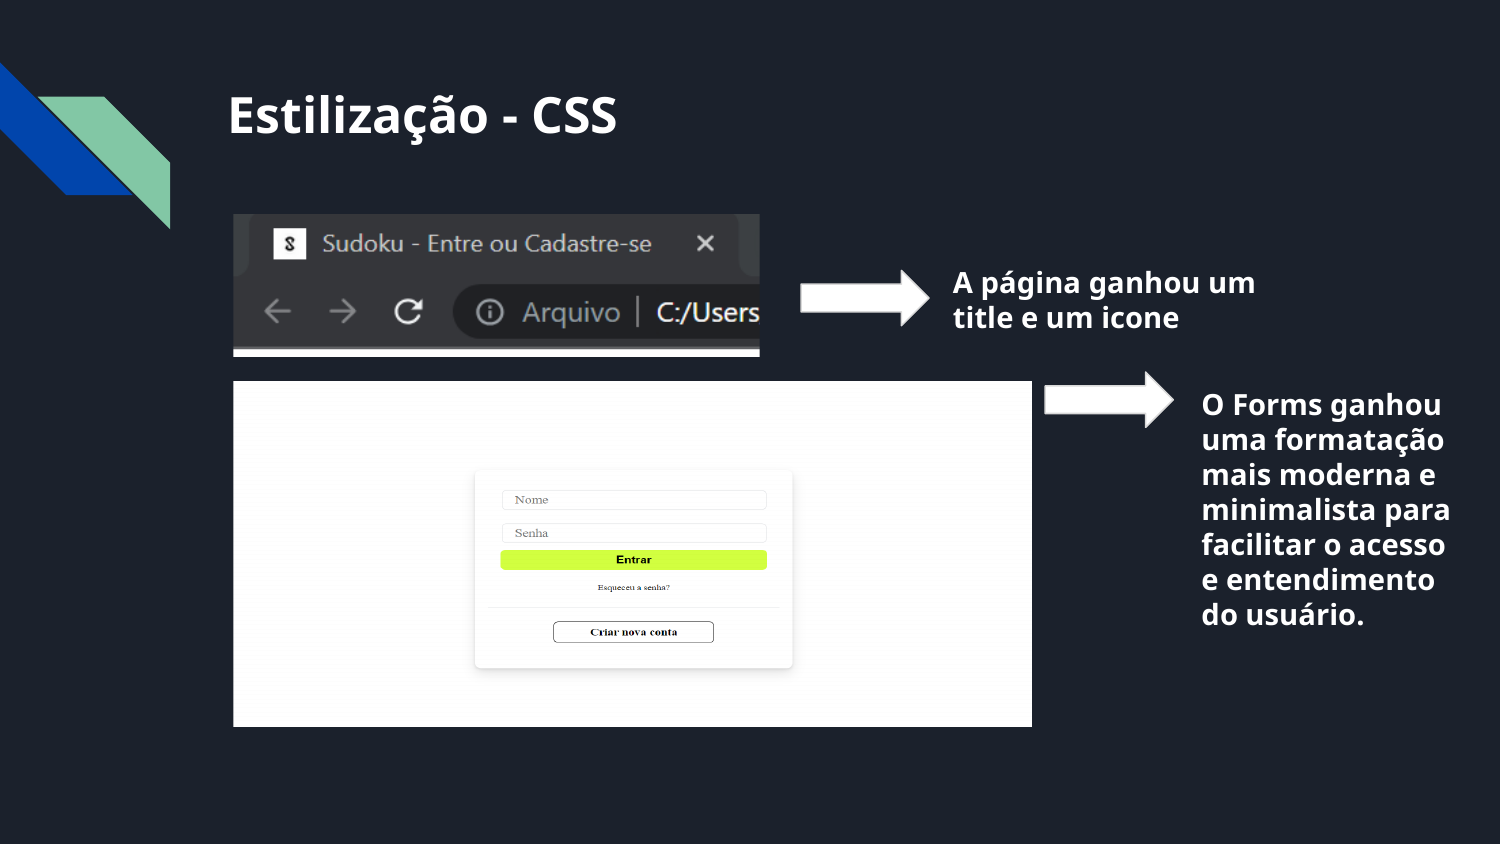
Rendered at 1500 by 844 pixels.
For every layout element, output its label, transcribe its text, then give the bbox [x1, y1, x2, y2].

picture [233, 214, 760, 357]
text_box [801, 270, 930, 326]
title Estilização - CSS [212, 64, 1368, 215]
picture [232, 381, 1033, 728]
text_box O Forms ganhou uma formatação mais moderna e minimalista para facilitar o acesso e entendimento do usuário. [1186, 371, 1468, 716]
text_box A página ganhou um title e um icone [937, 249, 1281, 350]
text_box [1045, 372, 1174, 428]
